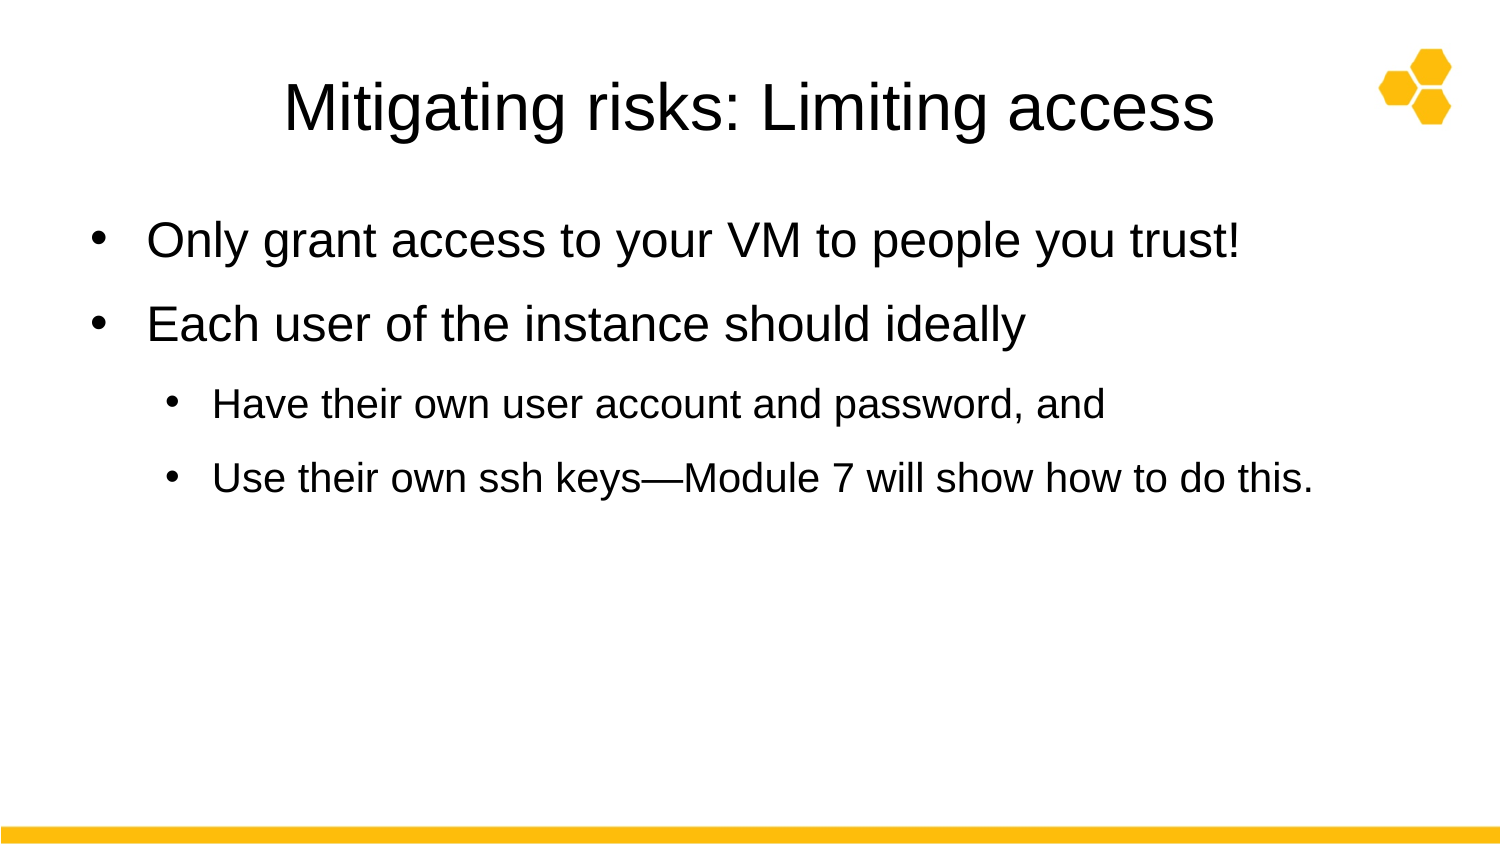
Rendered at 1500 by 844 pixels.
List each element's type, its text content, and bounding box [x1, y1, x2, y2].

list Only grant access to your VM to people you trust! Each user of the instance should ideally Have their own user account and password, and Use their own ssh keys—Module 7 will show how to do this. [75, 199, 1425, 754]
picture [0, 0, 1500, 844]
title Mitigating risks: Limiting access [75, 33, 1425, 175]
